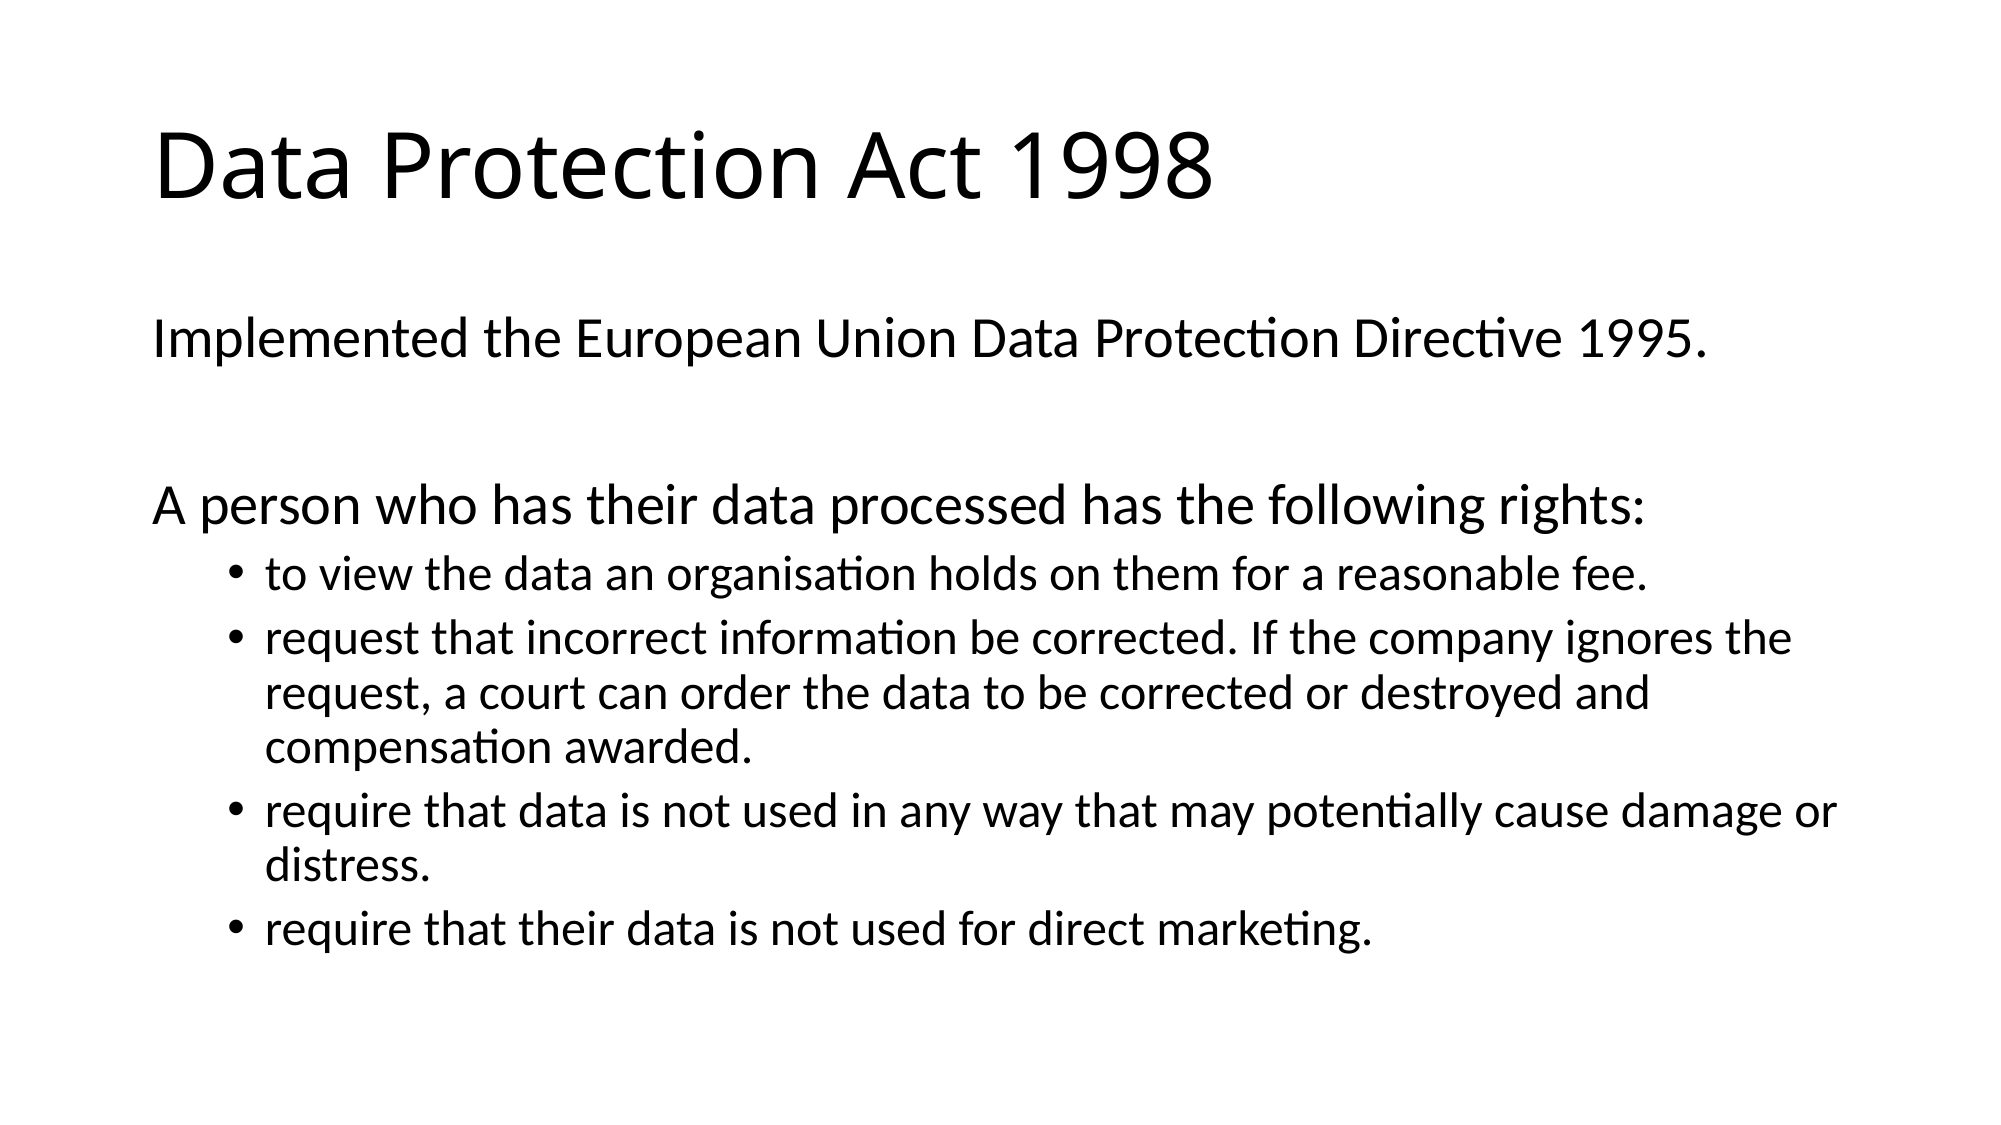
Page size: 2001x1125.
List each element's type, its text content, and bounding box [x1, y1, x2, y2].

list Implemented the European Union Data Protection Directive 1995. A person who has their data processed has the following rights: to view the data an organisation holds on them for a reasonable fee. request that incorrect information be corrected. If the company ignores the request, a court can order the data to be corrected or destroyed and compensation awarded. require that data is not used in any way that may potentially cause damage or distress. require that their data is not used for direct marketing. [137, 299, 1863, 1014]
title Data Protection Act 1998 [137, 59, 1863, 278]
